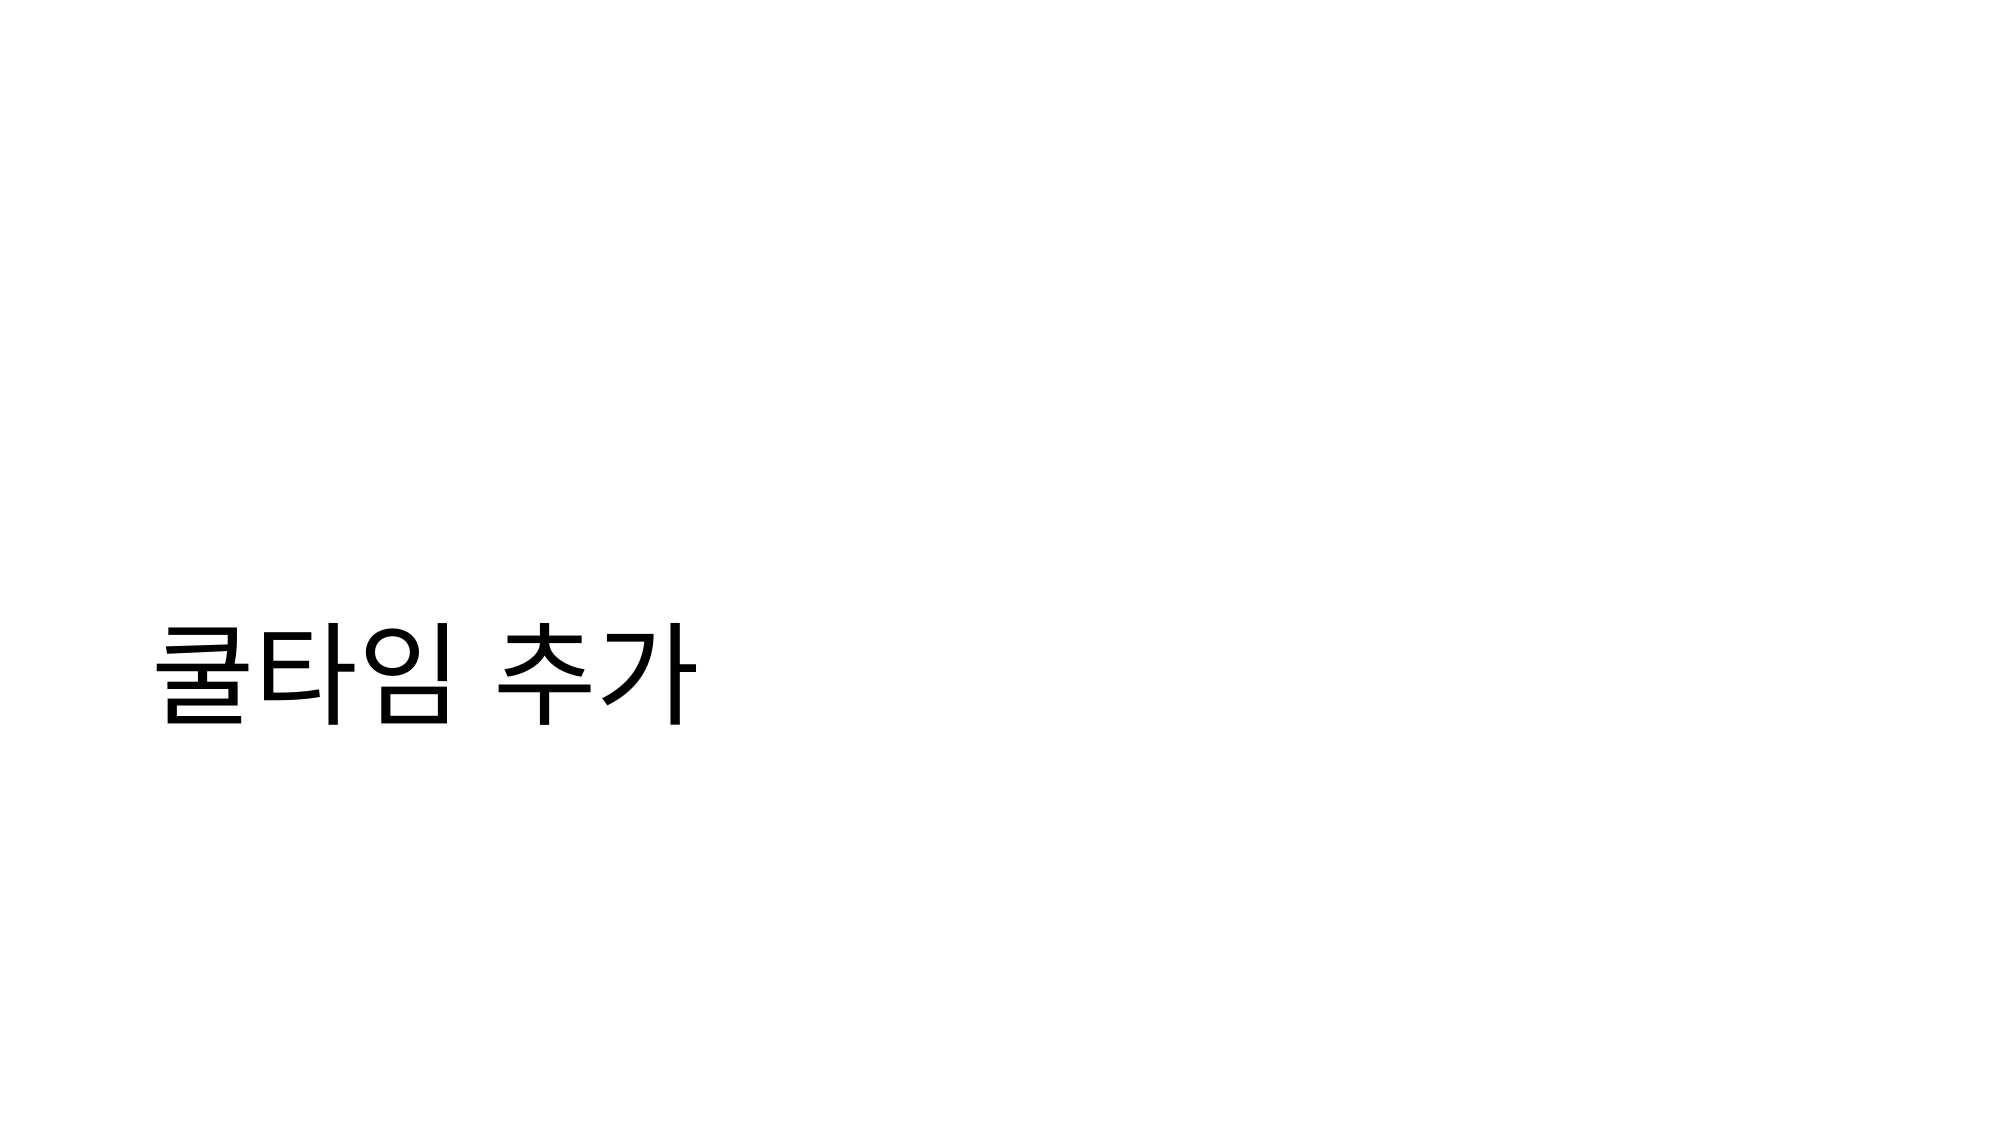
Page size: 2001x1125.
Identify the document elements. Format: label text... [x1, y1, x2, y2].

title 쿨타임 추가 [136, 280, 1862, 749]
